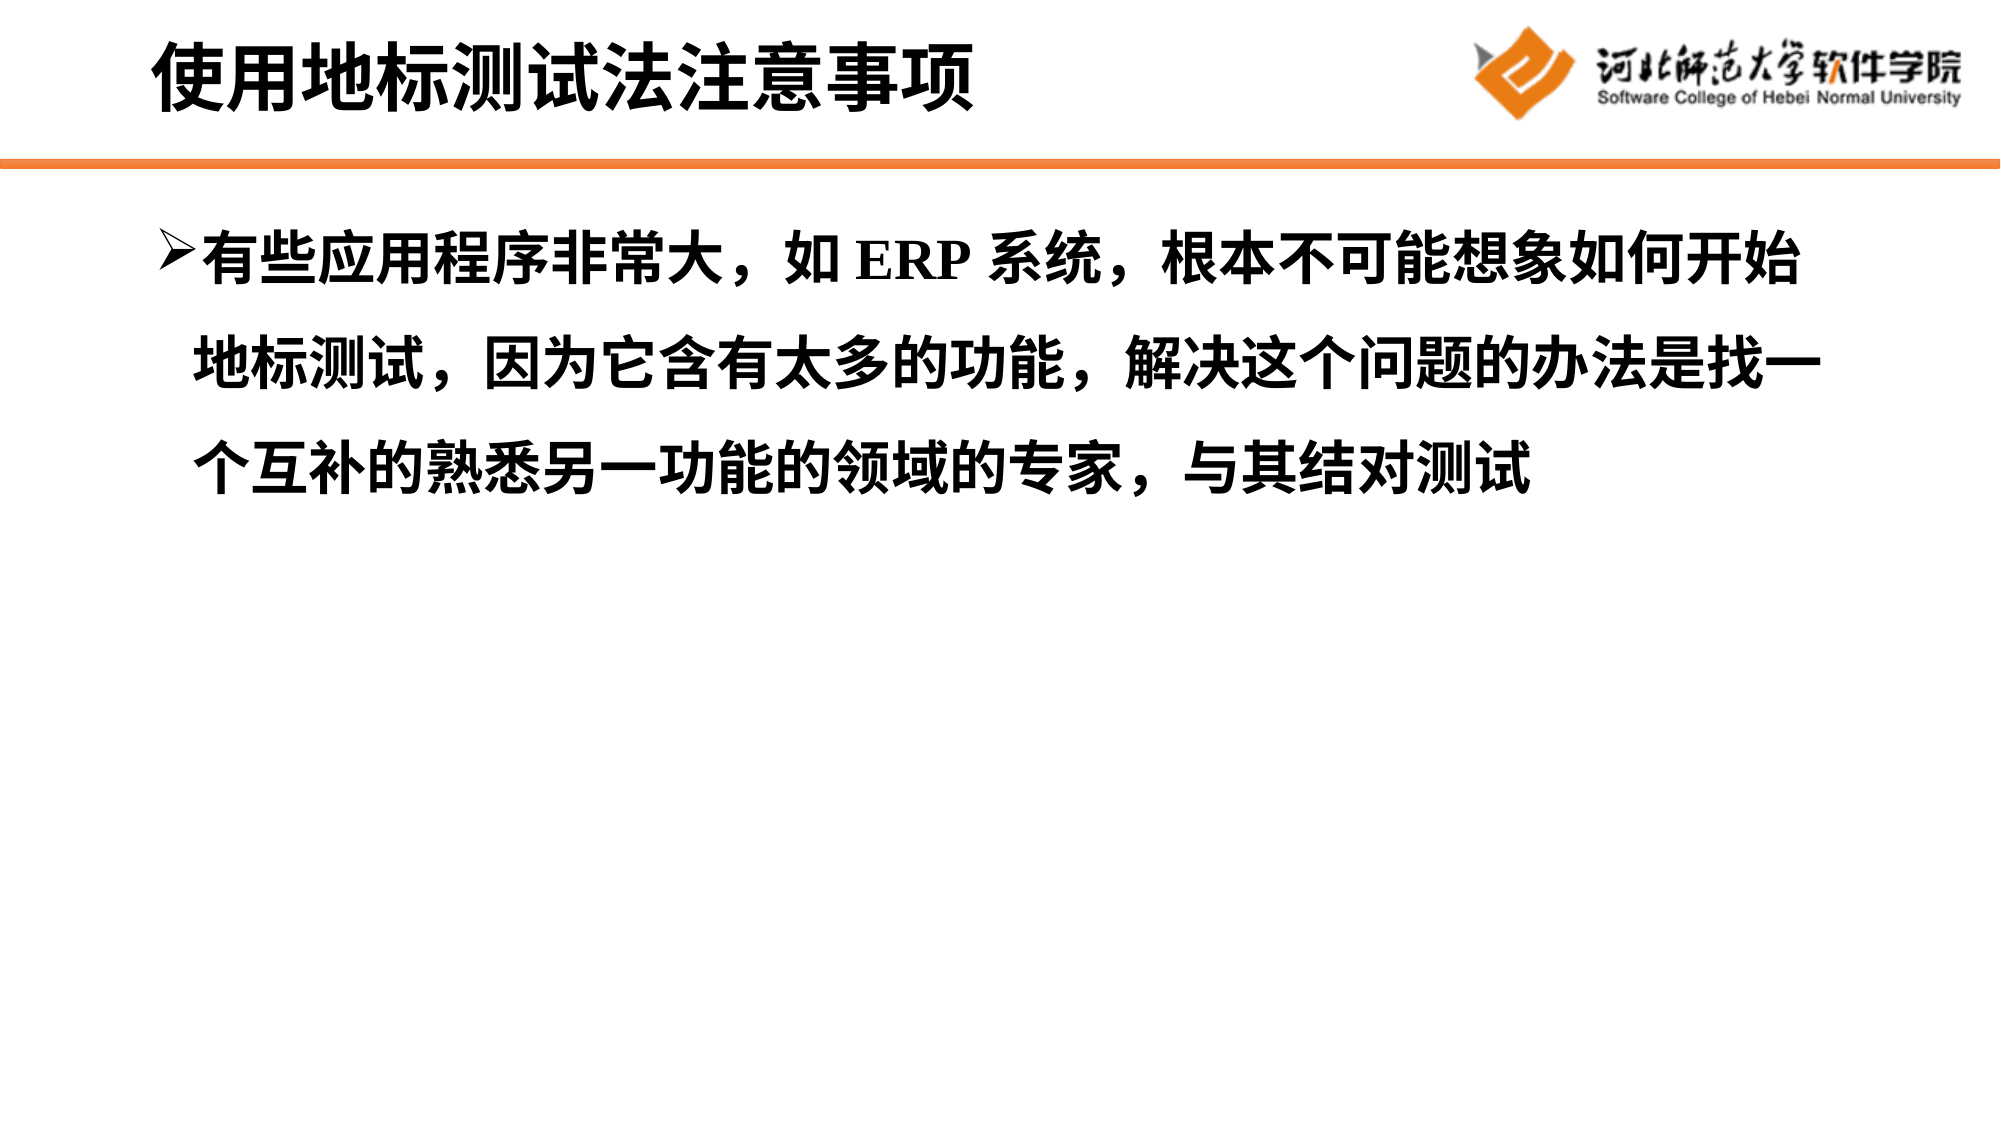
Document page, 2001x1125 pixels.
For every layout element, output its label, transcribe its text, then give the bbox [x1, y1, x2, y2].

picture [1861, 18, 1988, 126]
list 有些应用程序非常大，如ERP系统，根本不可能想象如何开始地标测试，因为它含有太多的功能，解决这个问题的办法是找一个互补的熟悉另一功能的领域的专家，与其结对测试 [139, 178, 1865, 988]
title 使用地标测试法注意事项 [135, 8, 1861, 155]
